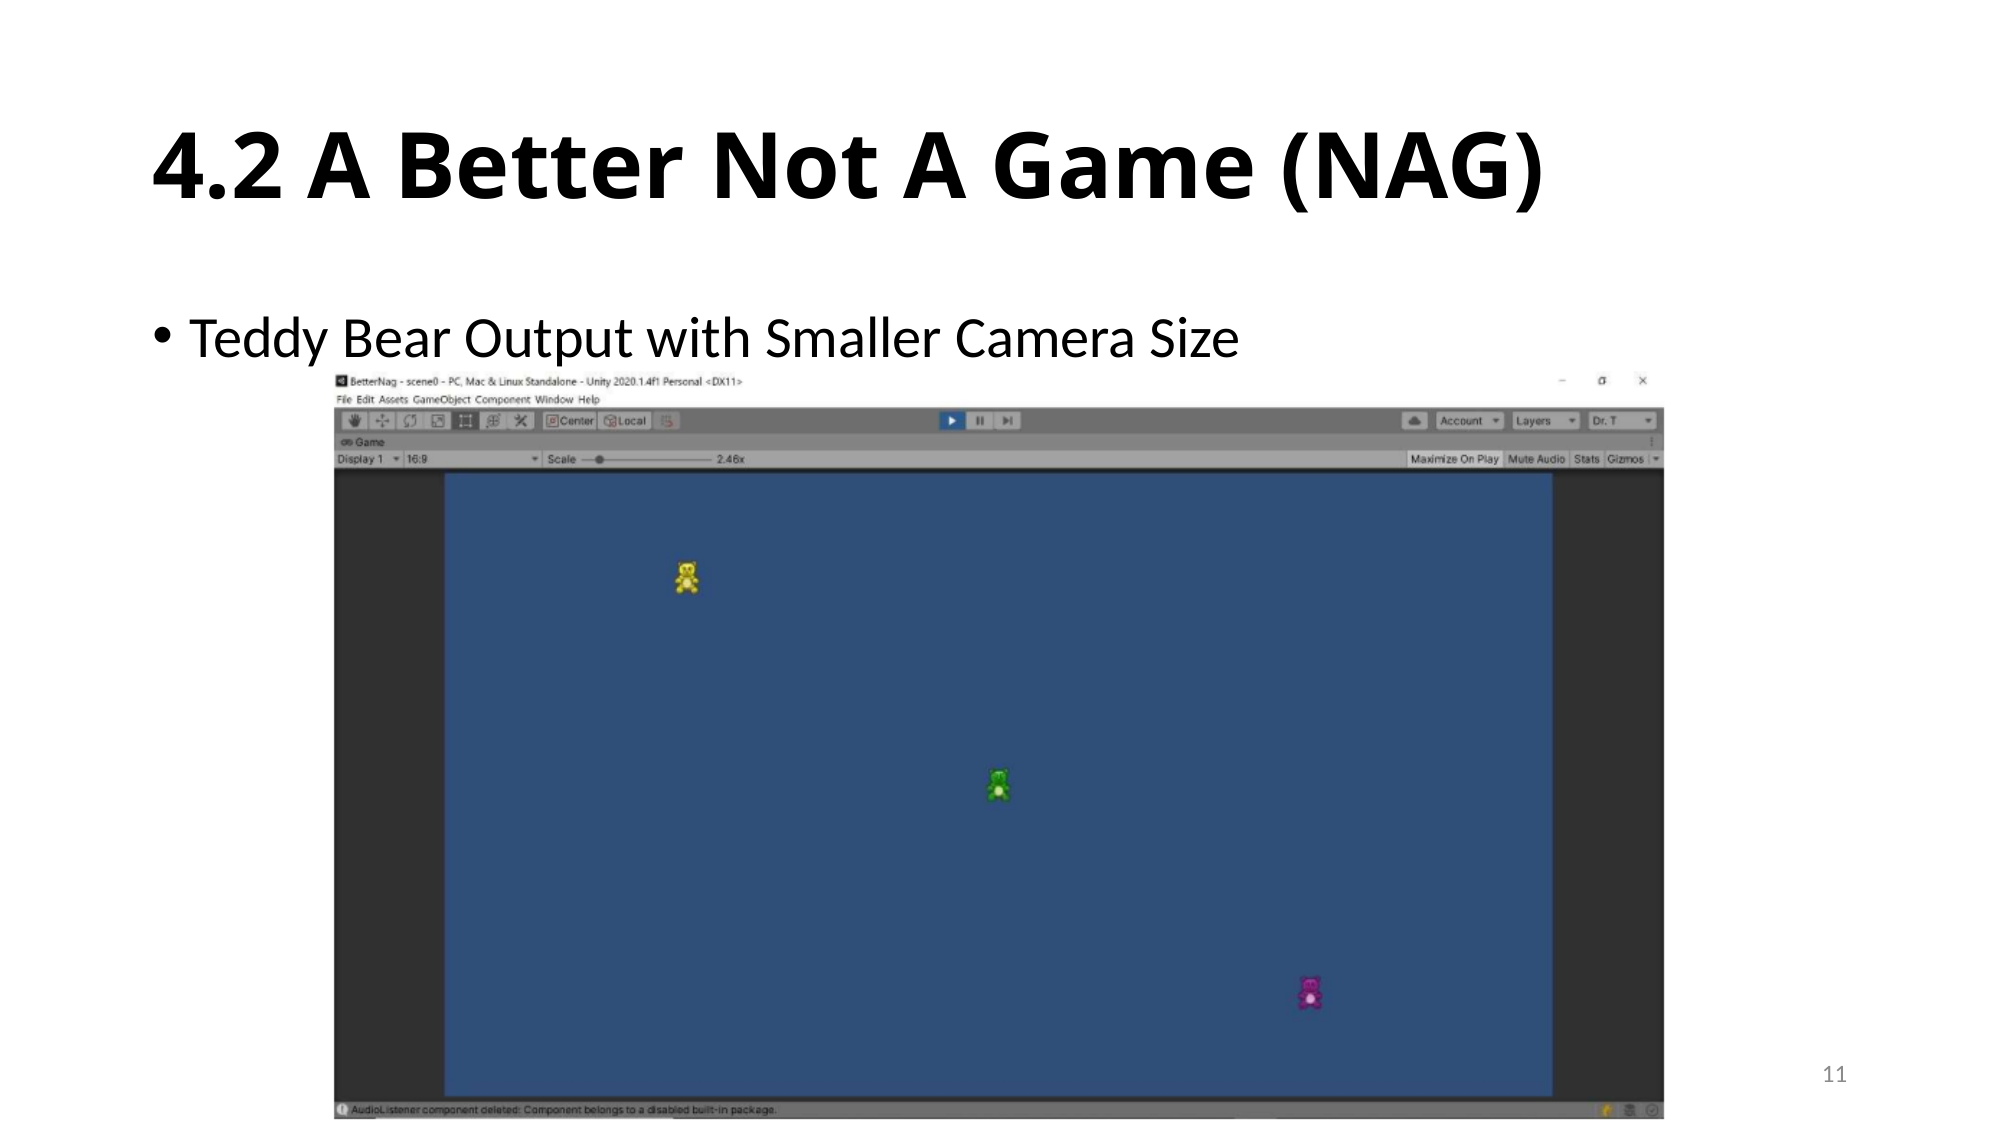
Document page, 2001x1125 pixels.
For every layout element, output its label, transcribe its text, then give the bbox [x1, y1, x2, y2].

slide_number 11 [1670, 1042, 1863, 1103]
list Teddy Bear Output with Smaller Camera Size [137, 299, 1863, 1014]
title 4.2 A Better Not A Game (NAG) [137, 59, 1863, 278]
picture [330, 370, 1670, 1125]
